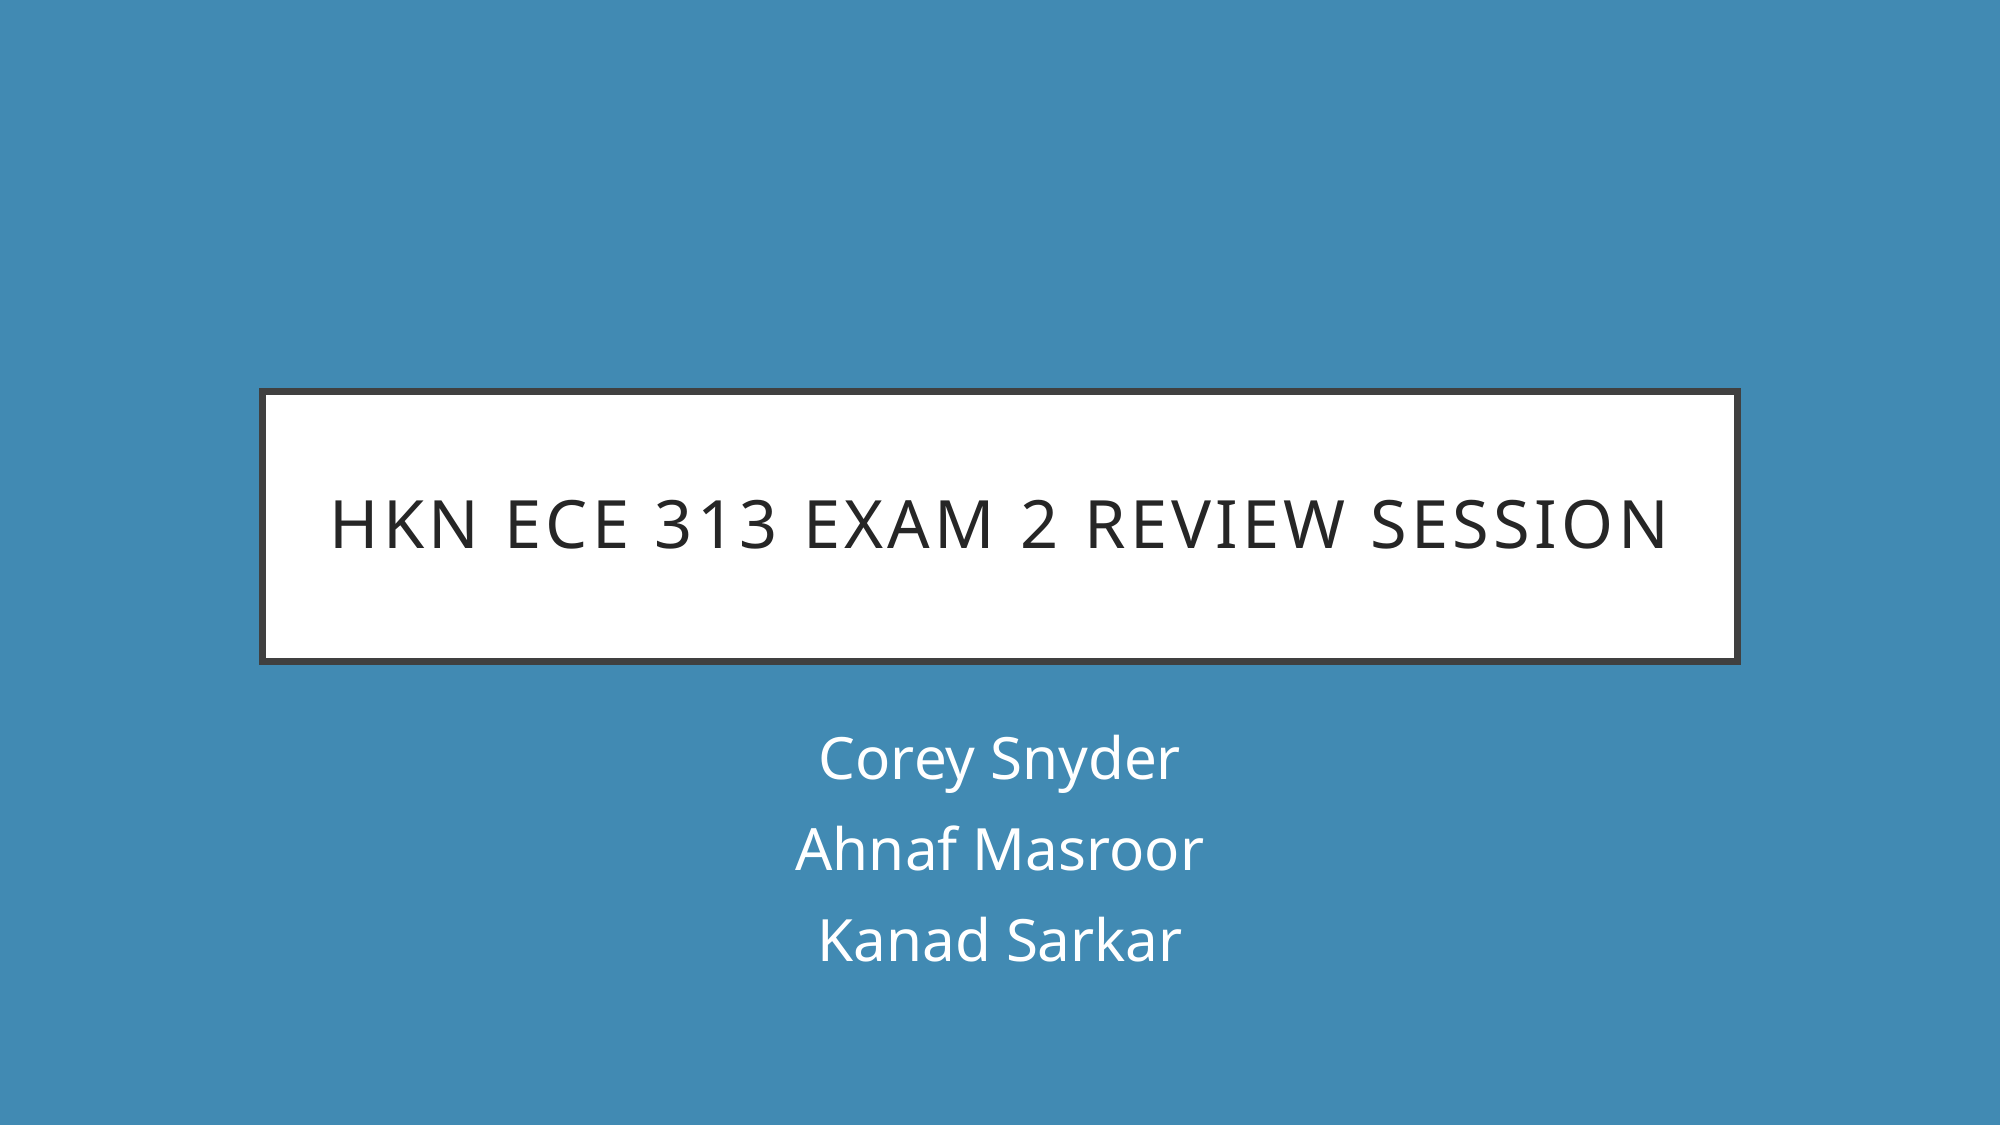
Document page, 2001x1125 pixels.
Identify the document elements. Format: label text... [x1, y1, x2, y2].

title HKN ECE 313 Exam 2 Review Session [259, 388, 1741, 665]
subtitle Corey Snyder Ahnaf Masroor Kanad Sarkar [442, 713, 1558, 1050]
